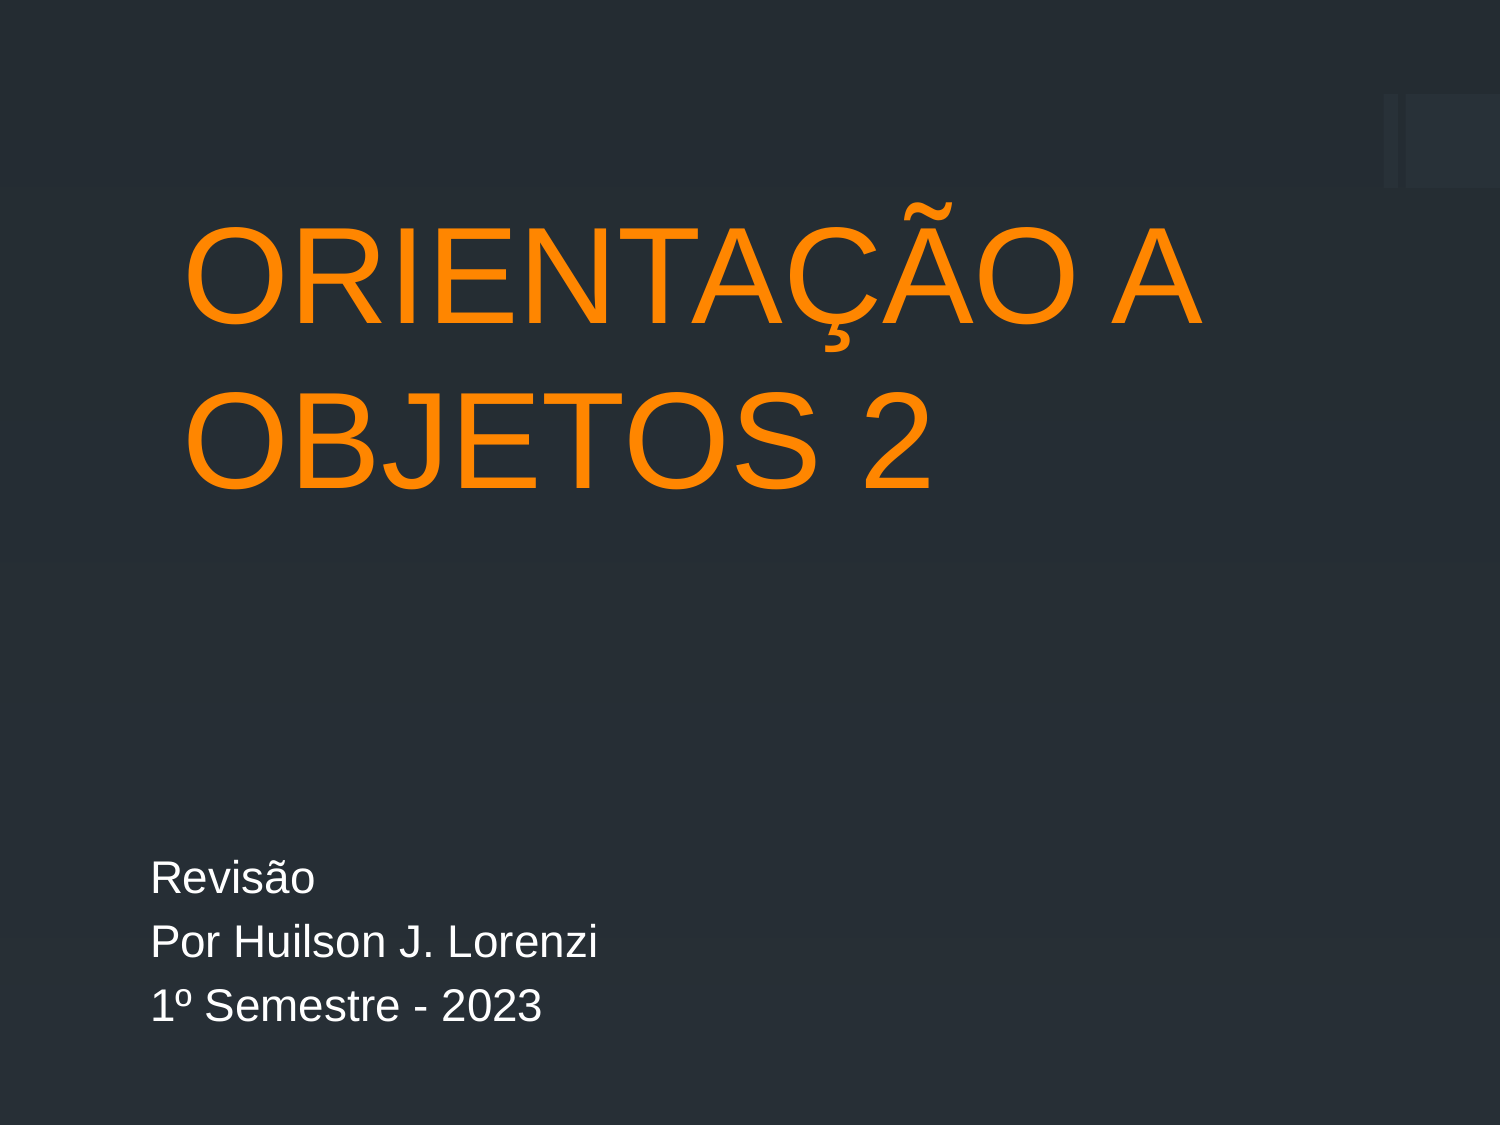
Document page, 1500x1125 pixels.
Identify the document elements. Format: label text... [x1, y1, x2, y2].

subtitle Revisão Por Huilson J. Lorenzi 1º Semestre - 2023 [150, 847, 1350, 1036]
title ORIENTAÇÃO A OBJETOS 2 [183, 90, 1383, 516]
